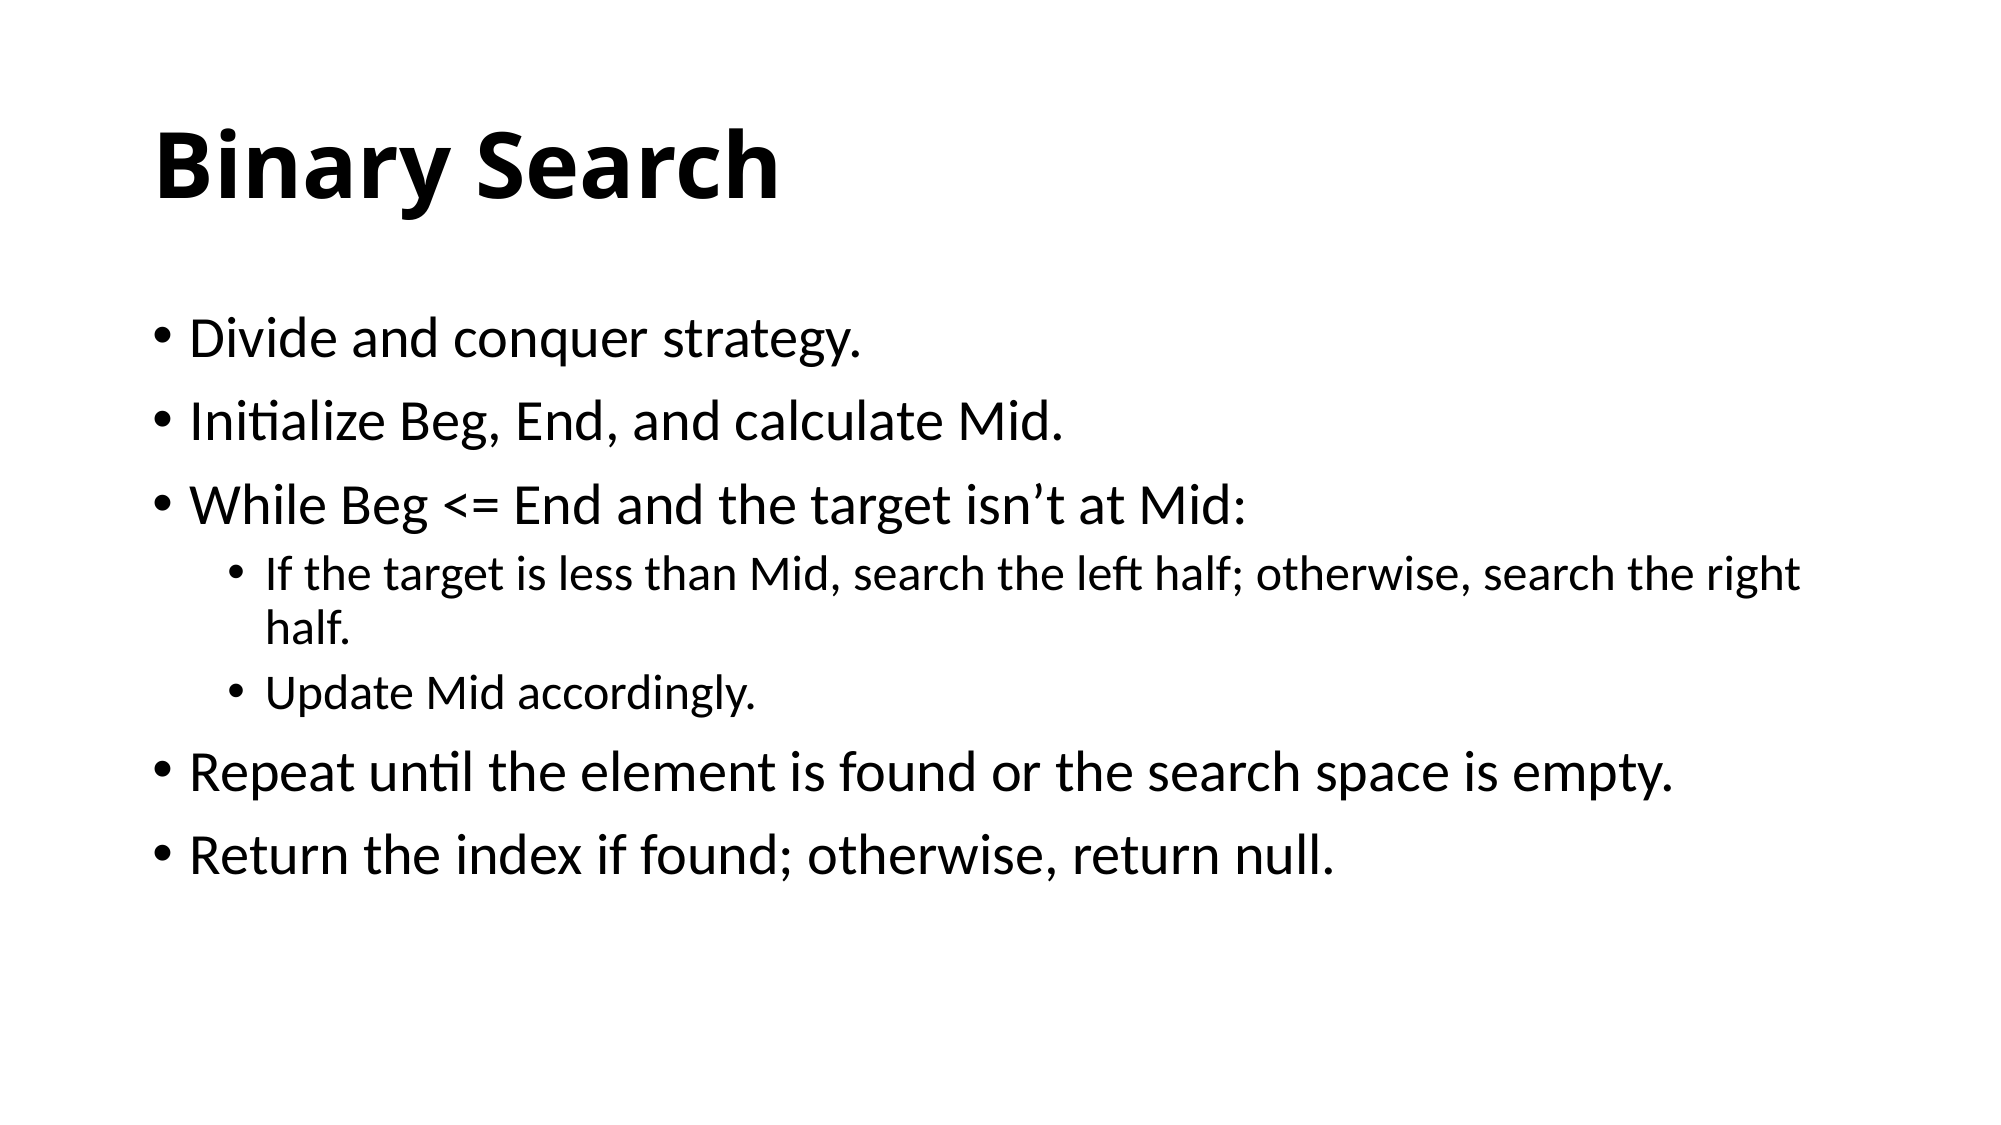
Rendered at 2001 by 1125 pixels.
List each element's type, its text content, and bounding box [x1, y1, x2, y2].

list Divide and conquer strategy. Initialize Beg, End, and calculate Mid. While Beg <= End and the target isn’t at Mid: If the target is less than Mid, search the left half; otherwise, search the right half. Update Mid accordingly. Repeat until the element is found or the search space is empty. Return the index if found; otherwise, return null. [137, 299, 1863, 1014]
title Binary Search [137, 59, 1863, 278]
